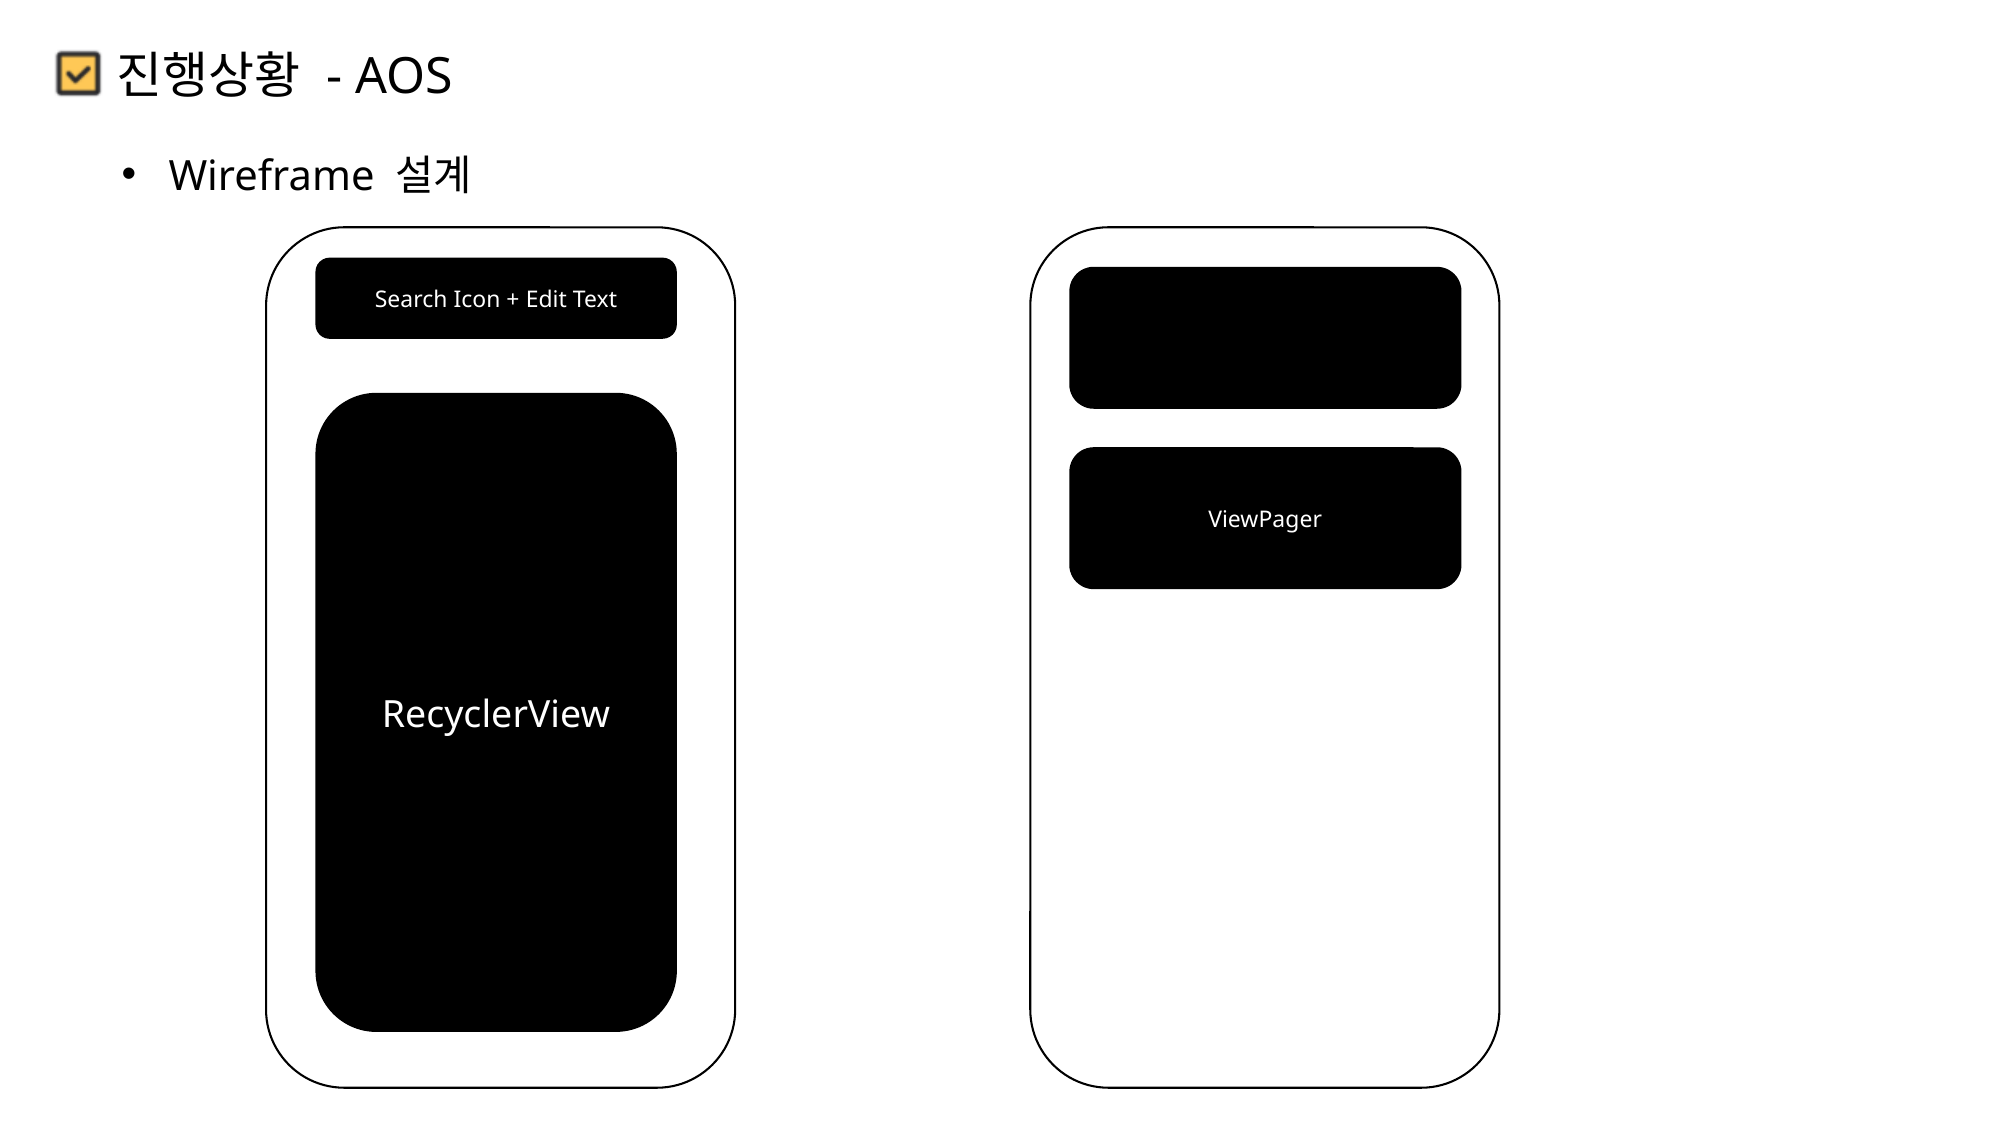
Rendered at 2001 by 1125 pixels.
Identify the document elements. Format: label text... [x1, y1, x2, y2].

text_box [53, 35, 741, 112]
text_box [1029, 226, 1501, 1089]
text_box [265, 226, 737, 1089]
text_box RecyclerView [315, 392, 677, 1032]
text_box Wireframe 설계 [106, 141, 1148, 206]
text_box [1069, 266, 1462, 409]
text_box ViewPager [1069, 447, 1462, 590]
text_box Search Icon + Edit Text [315, 257, 677, 339]
